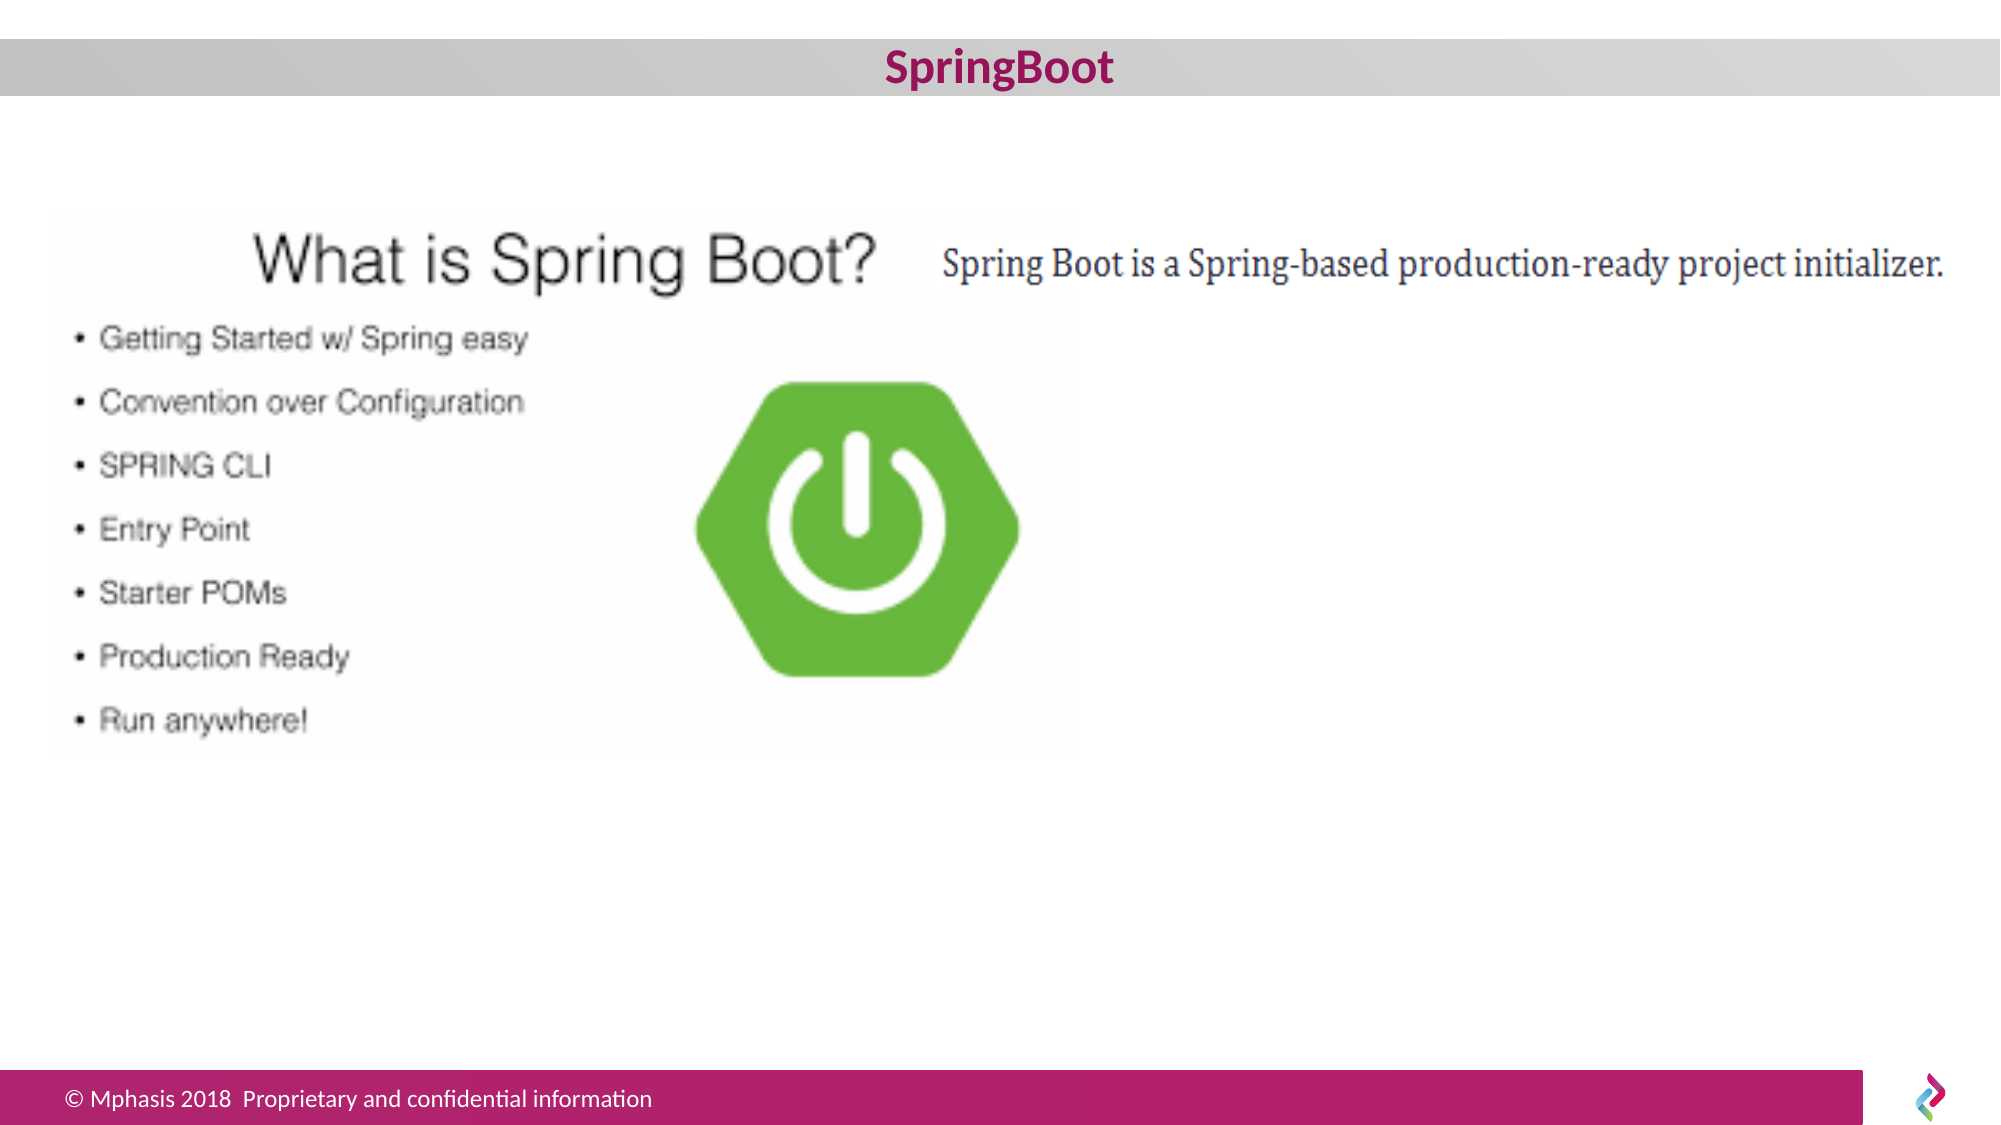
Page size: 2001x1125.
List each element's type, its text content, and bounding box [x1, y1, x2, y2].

picture [51, 214, 1950, 754]
title SpringBoot [0, 39, 2000, 96]
picture [1913, 1070, 1949, 1123]
